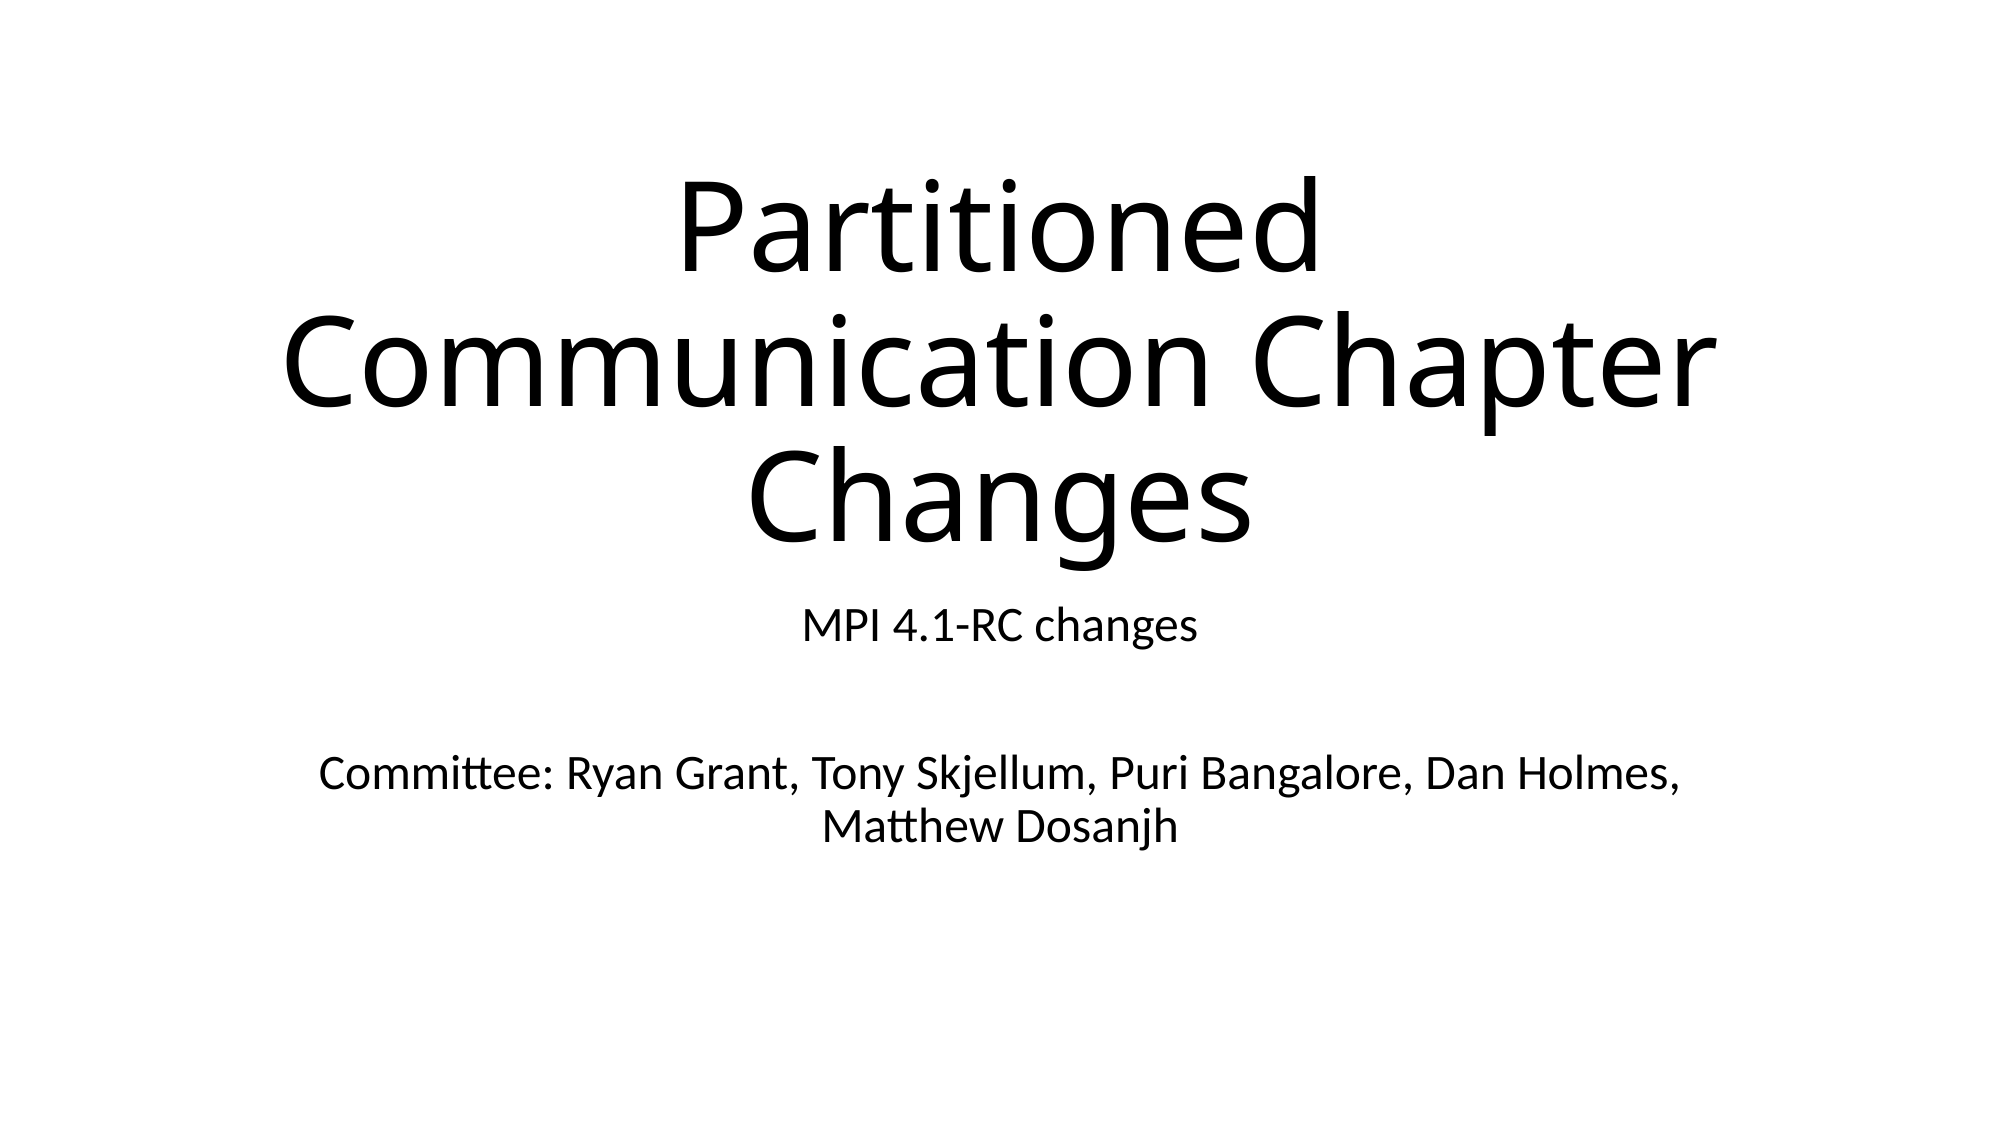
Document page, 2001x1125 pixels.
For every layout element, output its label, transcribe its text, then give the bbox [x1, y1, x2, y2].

subtitle MPI 4.1-RC changes Committee: Ryan Grant, Tony Skjellum, Puri Bangalore, Dan Holmes, Matthew Dosanjh [249, 590, 1750, 863]
title Partitioned Communication Chapter Changes [249, 184, 1750, 576]
